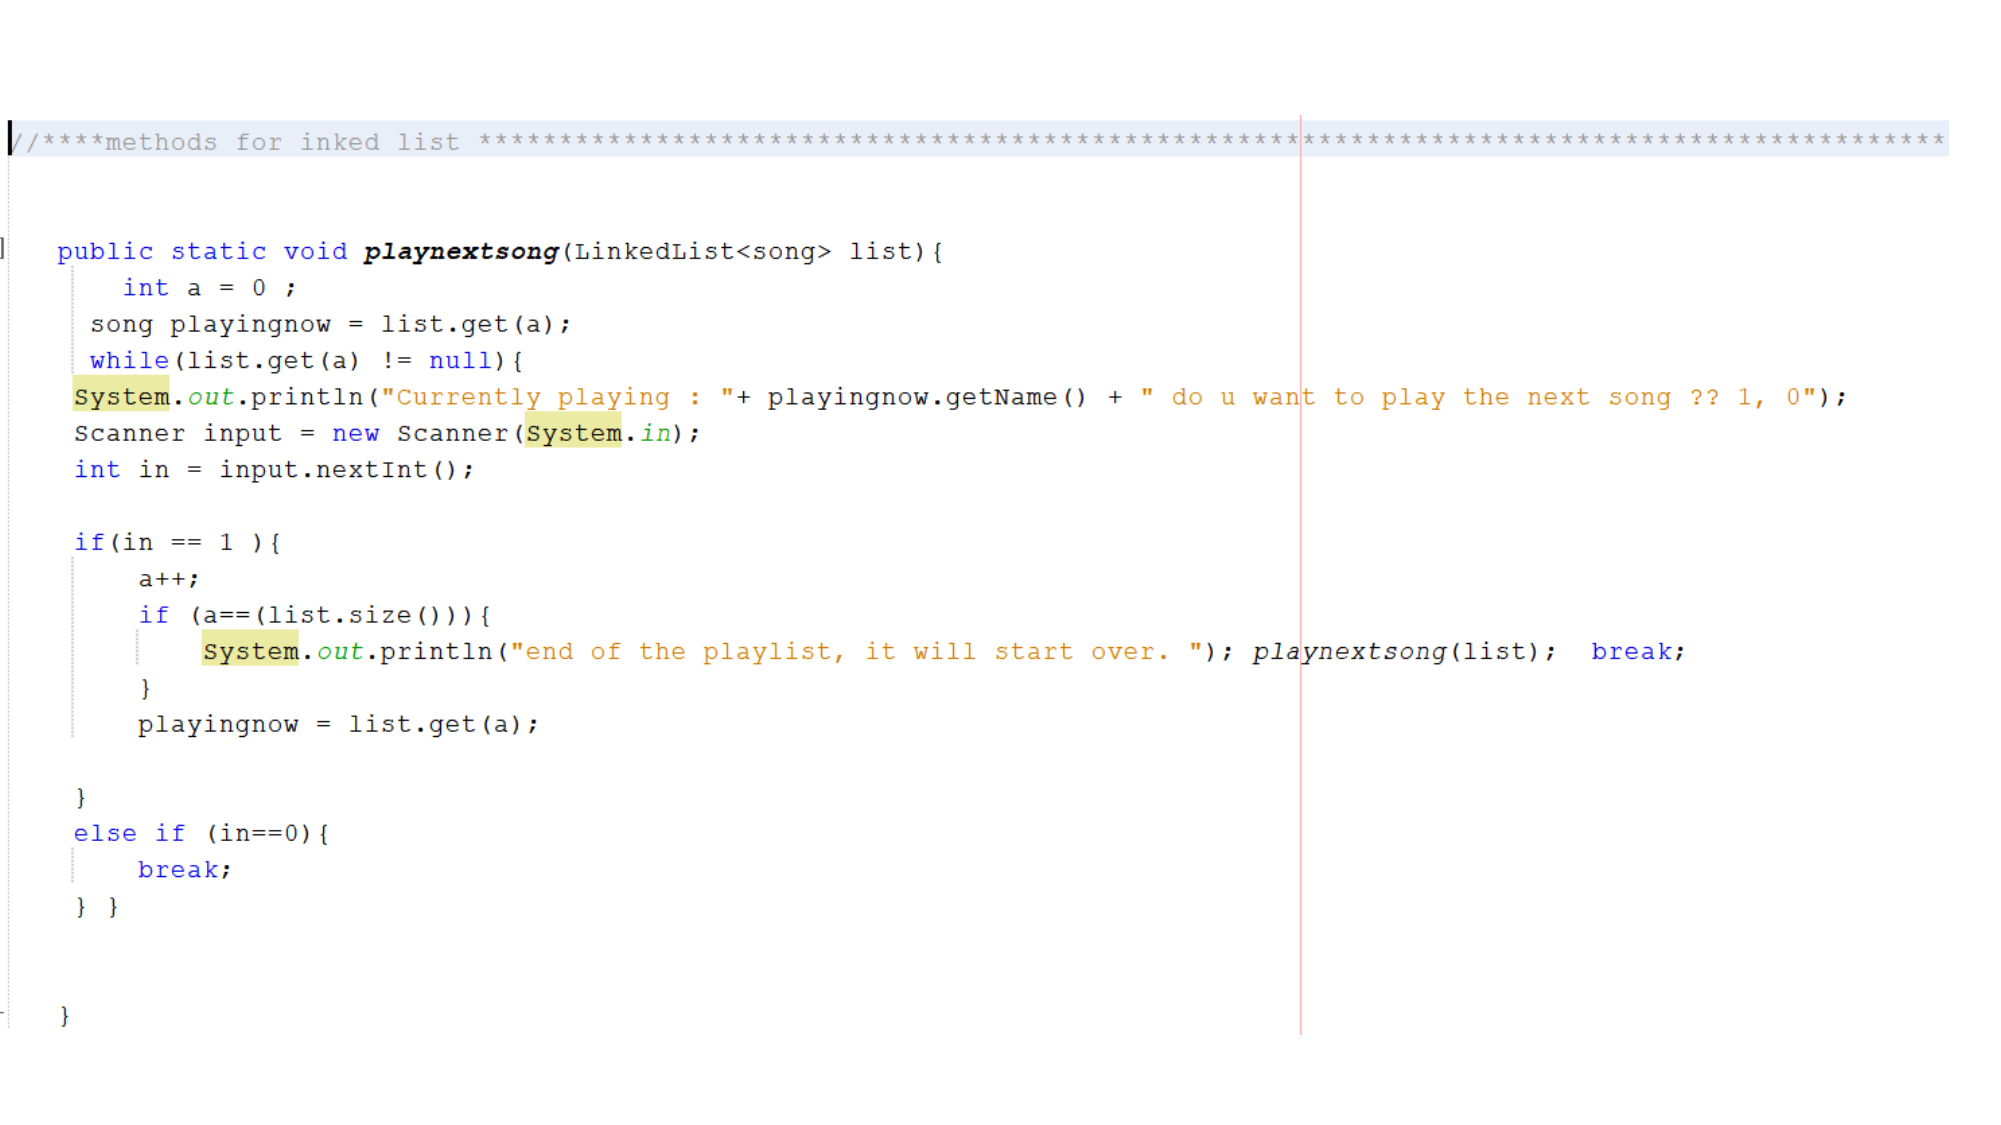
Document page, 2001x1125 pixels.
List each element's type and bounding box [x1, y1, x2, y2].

picture [0, 115, 1949, 1035]
